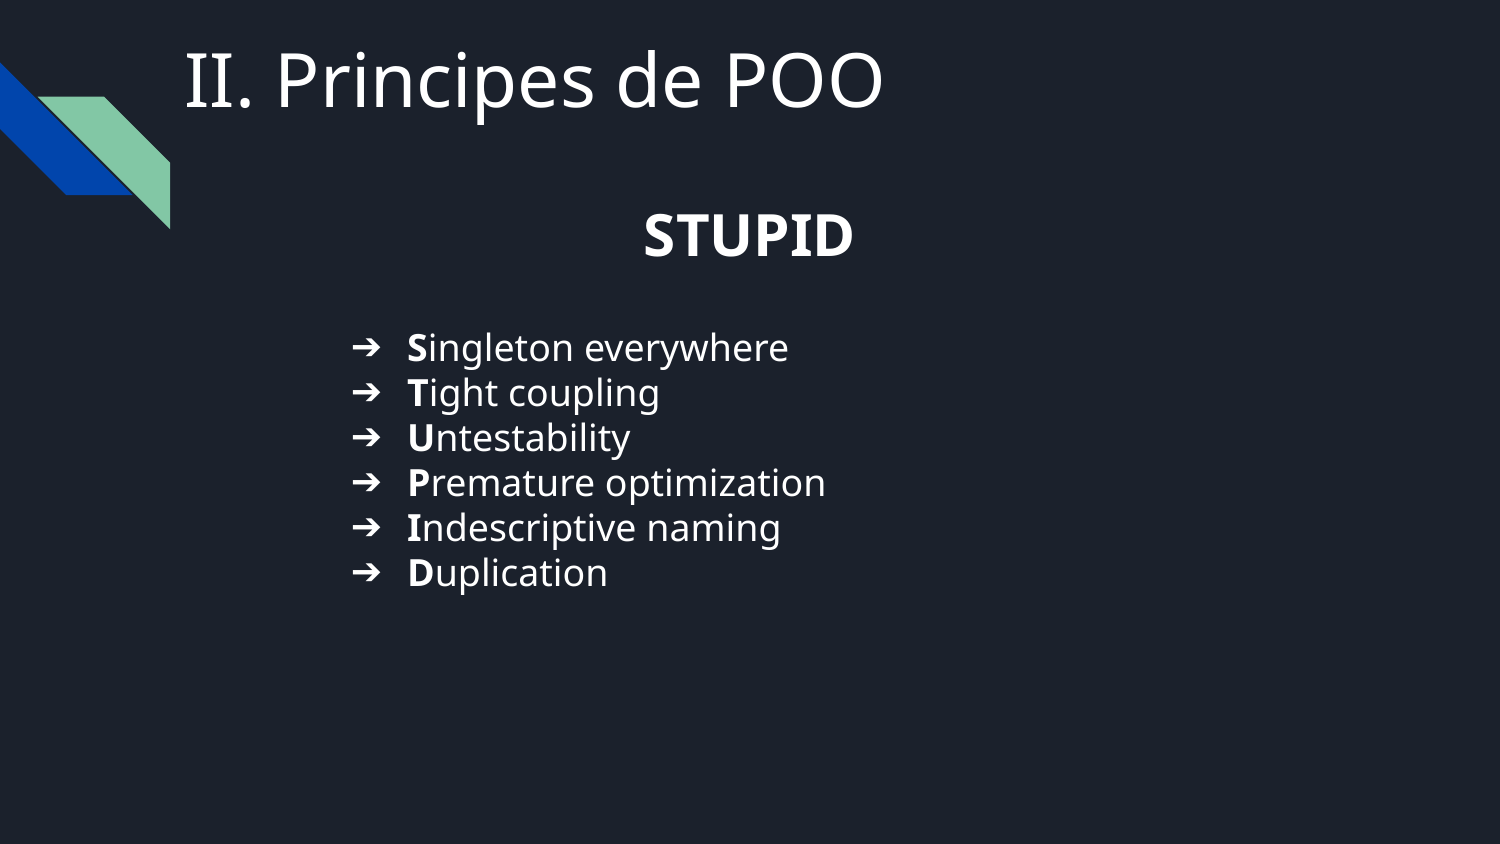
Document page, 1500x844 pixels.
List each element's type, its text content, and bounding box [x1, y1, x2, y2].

text_box II. Principes de POO [169, 18, 1438, 138]
text_box STUPID [529, 183, 971, 284]
text_box Singleton everywhere Tight coupling Untestability Premature optimization Indescriptive naming Duplication [242, 309, 1258, 609]
